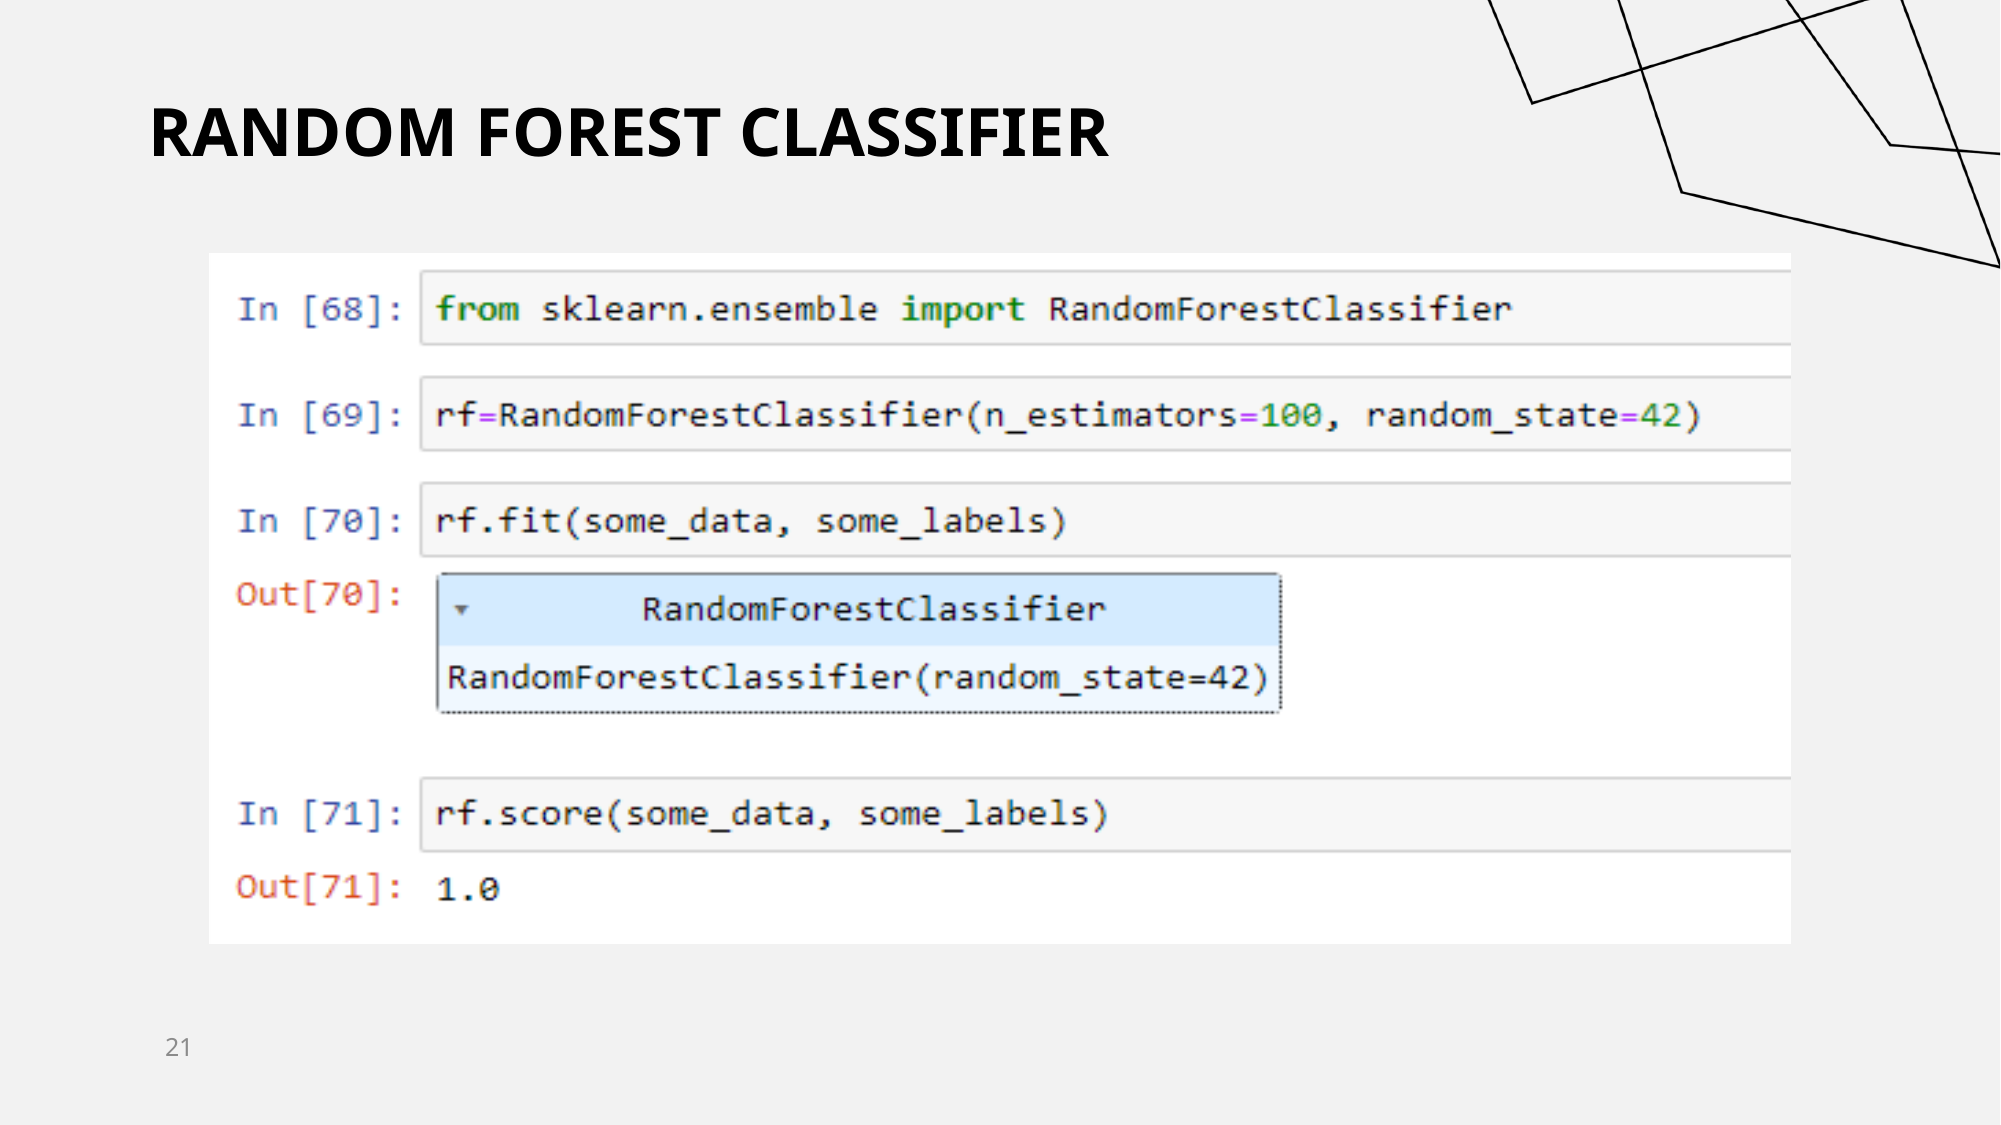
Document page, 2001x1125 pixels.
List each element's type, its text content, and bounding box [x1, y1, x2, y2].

title Random Forest Classifier [133, 15, 1716, 254]
slide_number 21 [150, 1024, 254, 1074]
picture [209, 0, 2001, 944]
